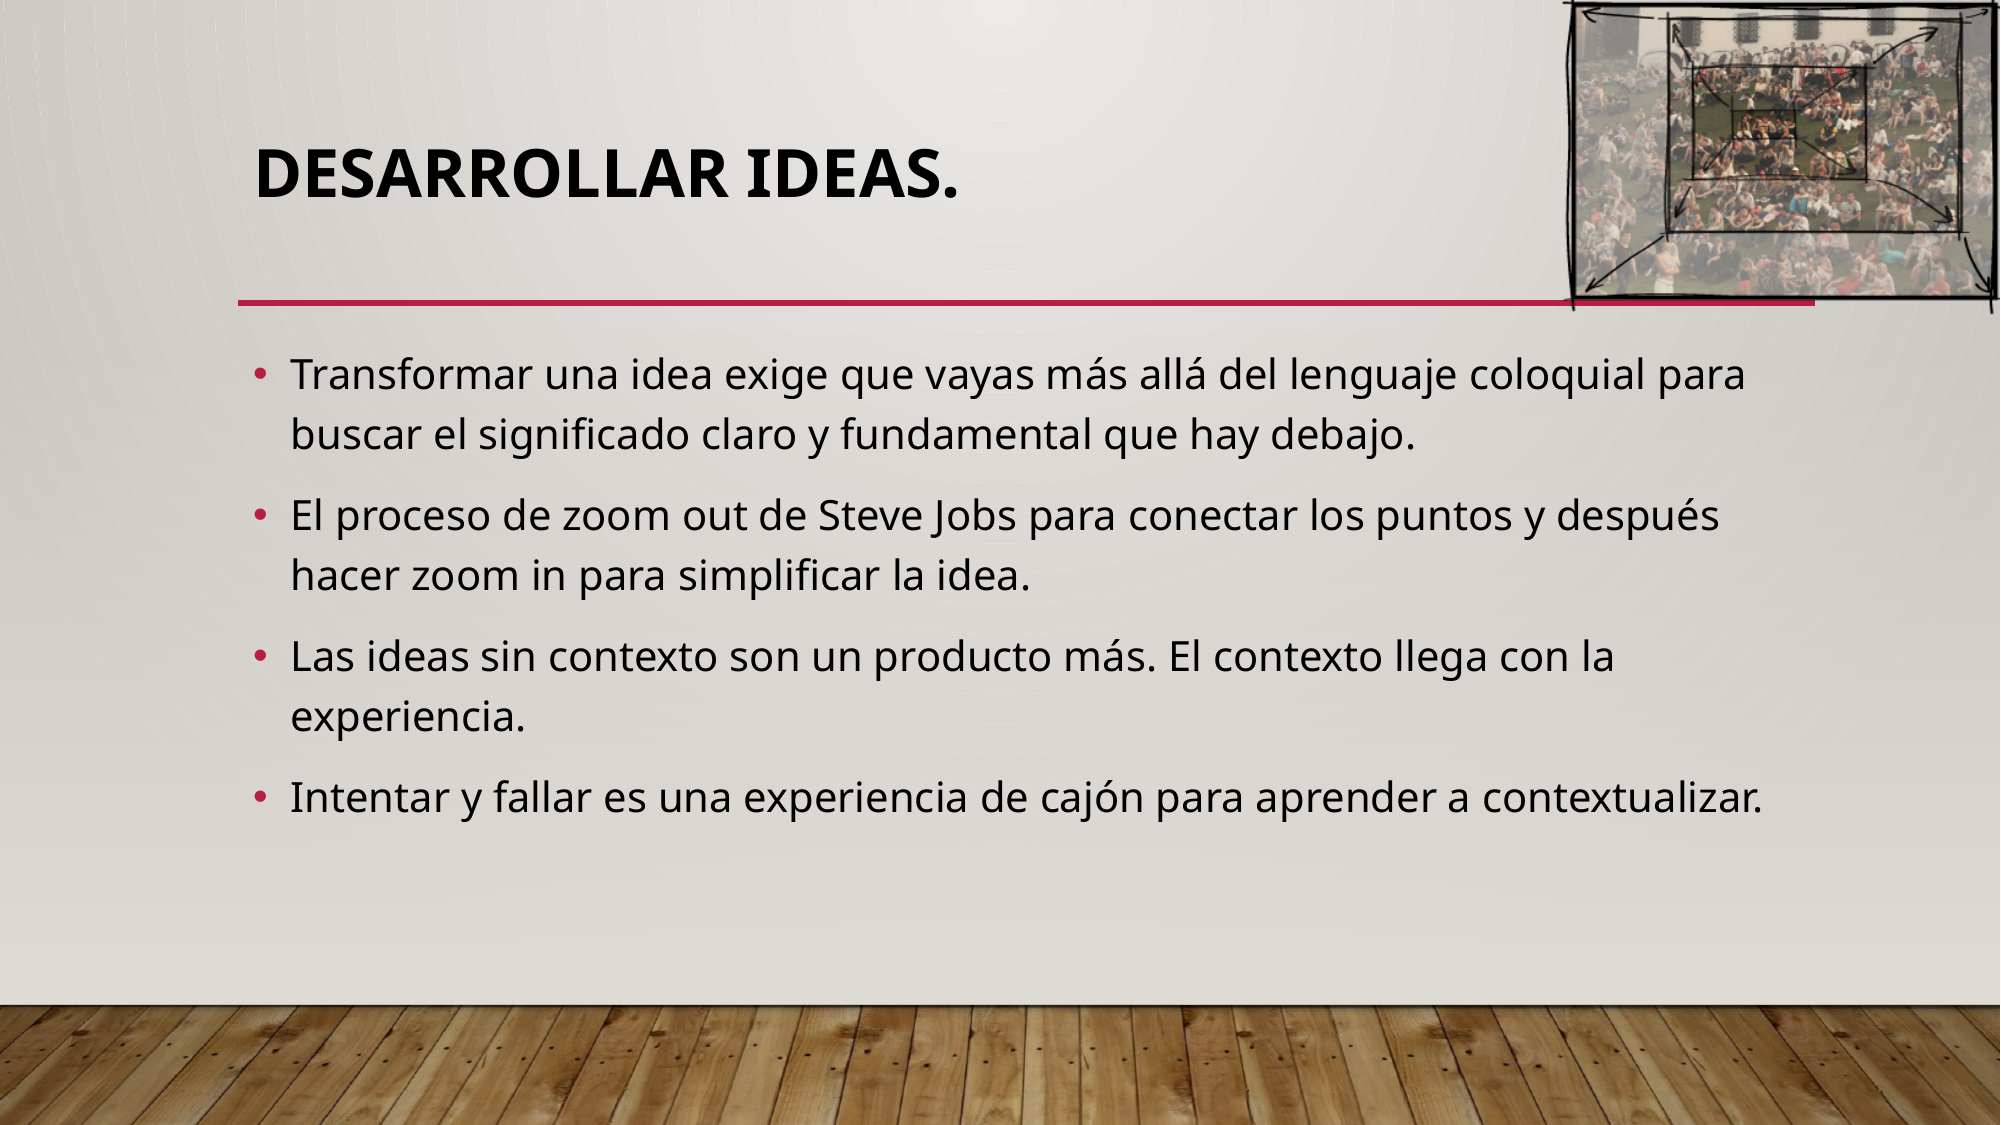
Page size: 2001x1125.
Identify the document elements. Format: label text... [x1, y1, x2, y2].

list Transformar una idea exige que vayas más allá del lenguaje coloquial para buscar el significado claro y fundamental que hay debajo. El proceso de zoom out de Steve Jobs para conectar los puntos y después hacer zoom in para simplificar la idea. Las ideas sin contexto son un producto más. El contexto llega con la experiencia. Intentar y fallar es una experiencia de cajón para aprender a contextualizar. [238, 330, 1814, 897]
picture [1561, 0, 2000, 318]
title Desarrollar ideas. [238, 131, 1561, 305]
picture [0, 1005, 2000, 1125]
